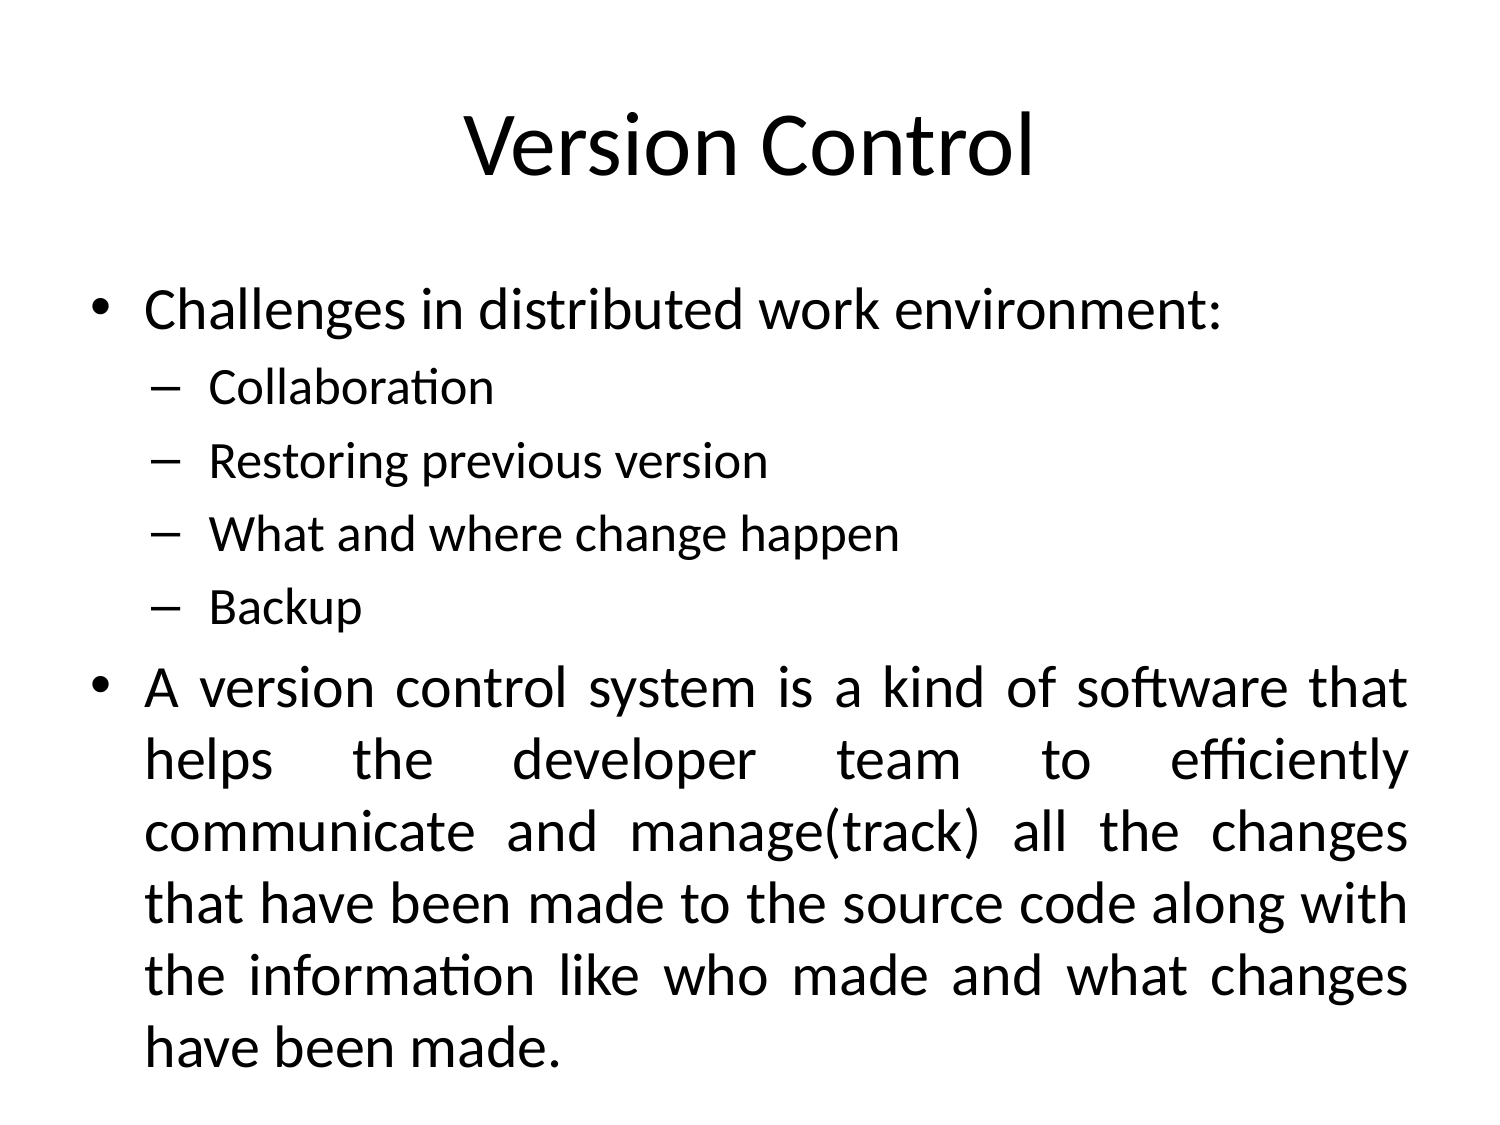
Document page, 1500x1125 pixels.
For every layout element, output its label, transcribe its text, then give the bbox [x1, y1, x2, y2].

list Challenges in distributed work environment: Collaboration Restoring previous version What and where change happen Backup A version control system is a kind of software that helps the developer team to efficiently communicate and manage(track) all the changes that have been made to the source code along with the information like who made and what changes have been made. [75, 262, 1425, 1088]
title Version Control [75, 45, 1425, 233]
